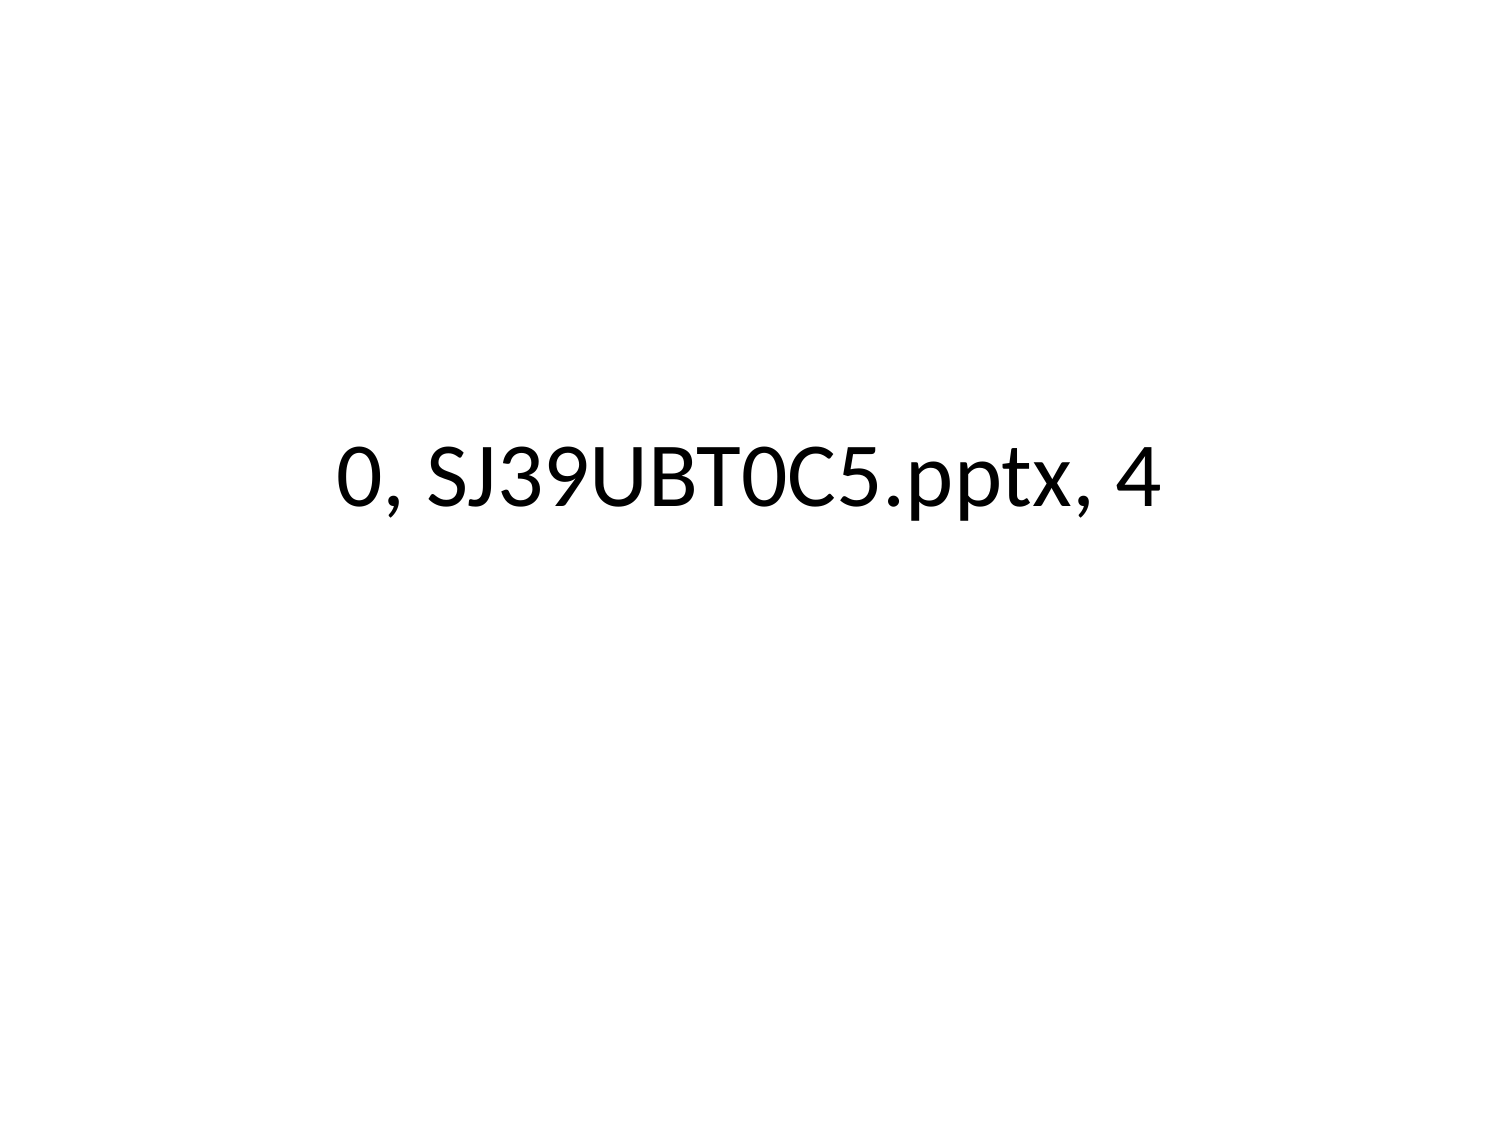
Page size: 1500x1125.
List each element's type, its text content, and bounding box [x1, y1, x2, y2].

title 0, SJ39UBT0C5.pptx, 4 [112, 349, 1388, 591]
